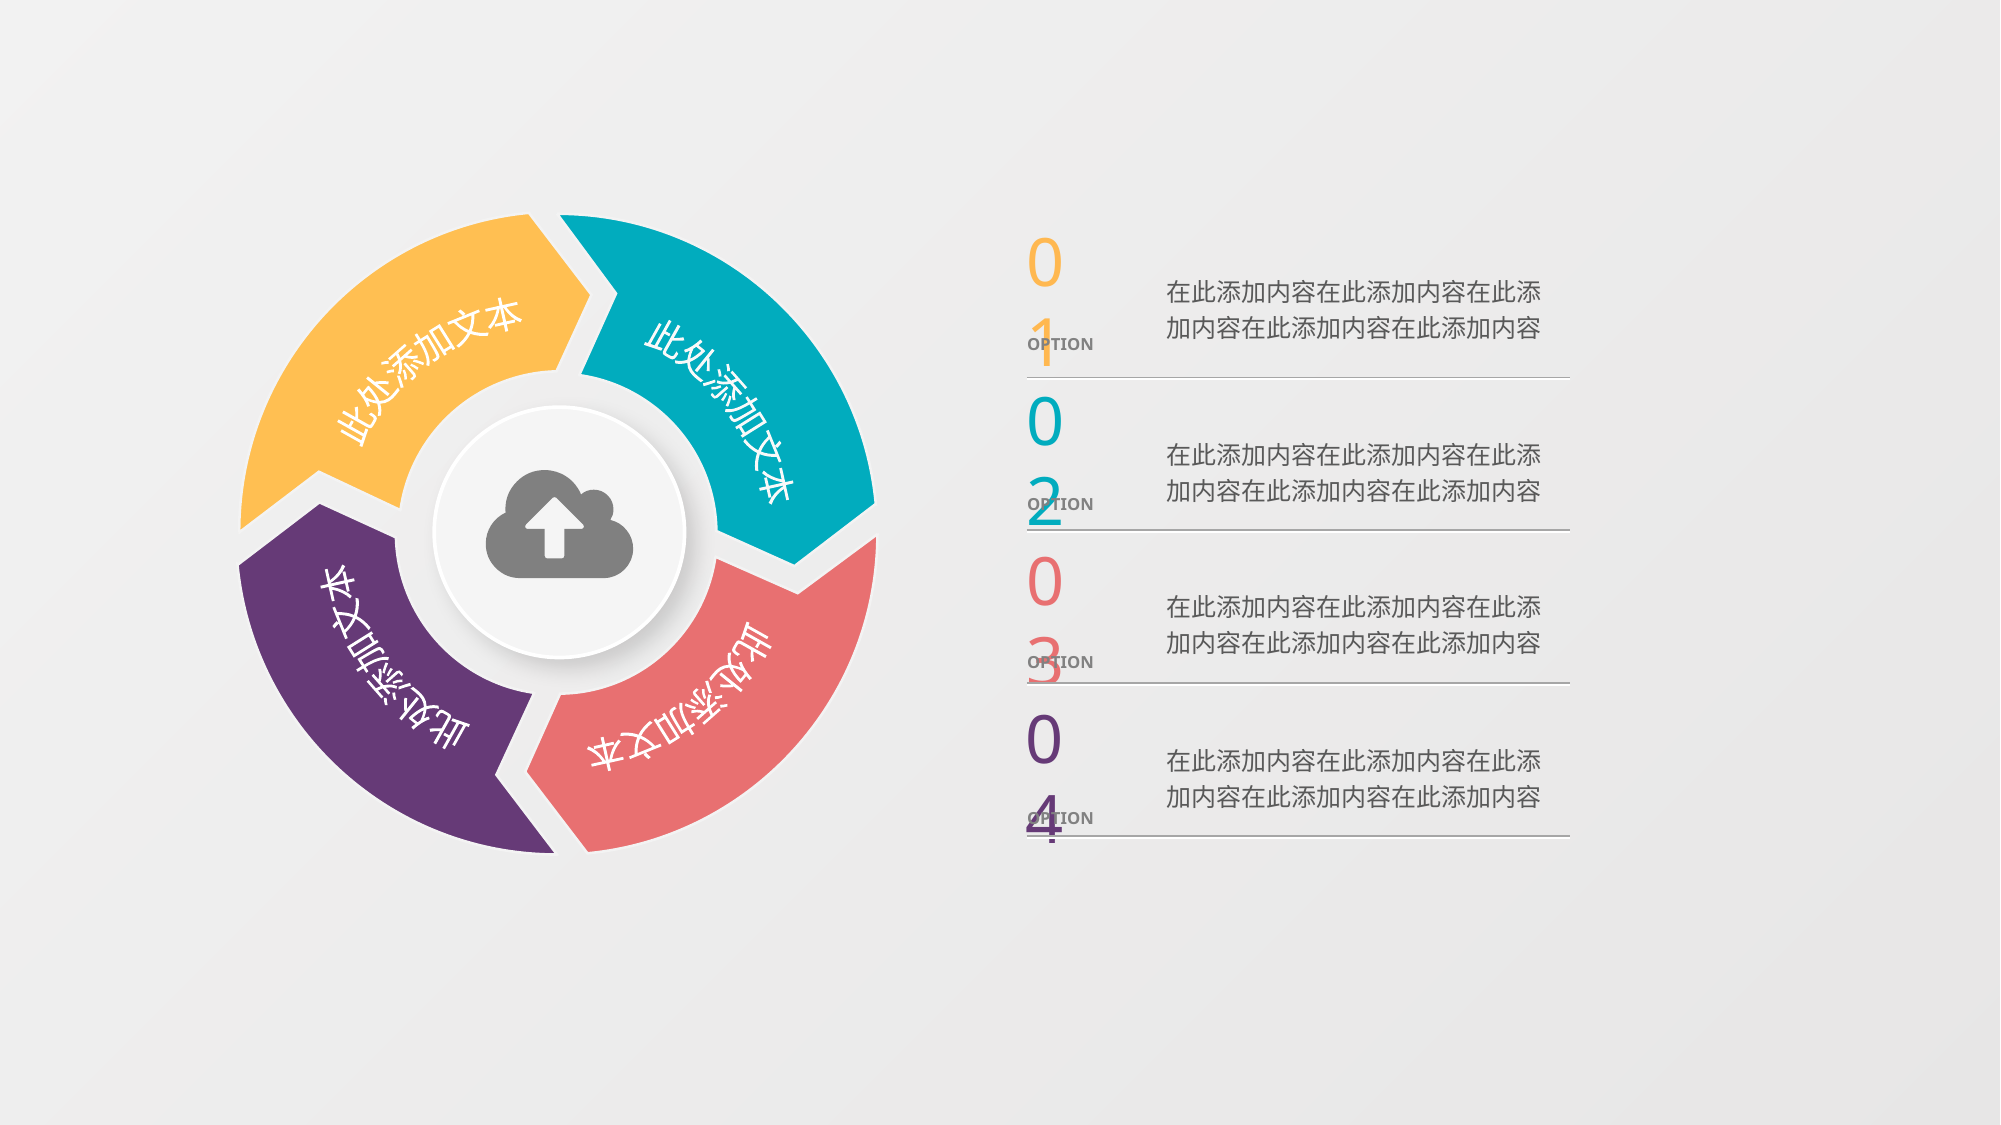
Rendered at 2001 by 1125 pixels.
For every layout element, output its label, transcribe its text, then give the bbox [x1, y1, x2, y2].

text_box 在此添加内容在此添加内容在此添加内容在此添加内容在此添加内容 [1151, 263, 1571, 350]
text_box [484, 469, 635, 580]
text_box [555, 212, 878, 568]
text_box [238, 211, 593, 535]
text_box 在此添加内容在此添加内容在此添加内容在此添加内容在此添加内容 [1151, 578, 1571, 665]
text_box [523, 533, 880, 855]
text_box [236, 501, 559, 856]
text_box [1012, 578, 1108, 680]
text_box 在此添加内容在此添加内容在此添加内容在此添加内容在此添加内容 [1151, 732, 1571, 820]
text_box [1012, 259, 1108, 363]
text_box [1012, 736, 1108, 836]
text_box 在此添加内容在此添加内容在此添加内容在此添加内容在此添加内容 [1151, 426, 1571, 513]
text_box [1012, 418, 1108, 522]
text_box [433, 406, 686, 659]
